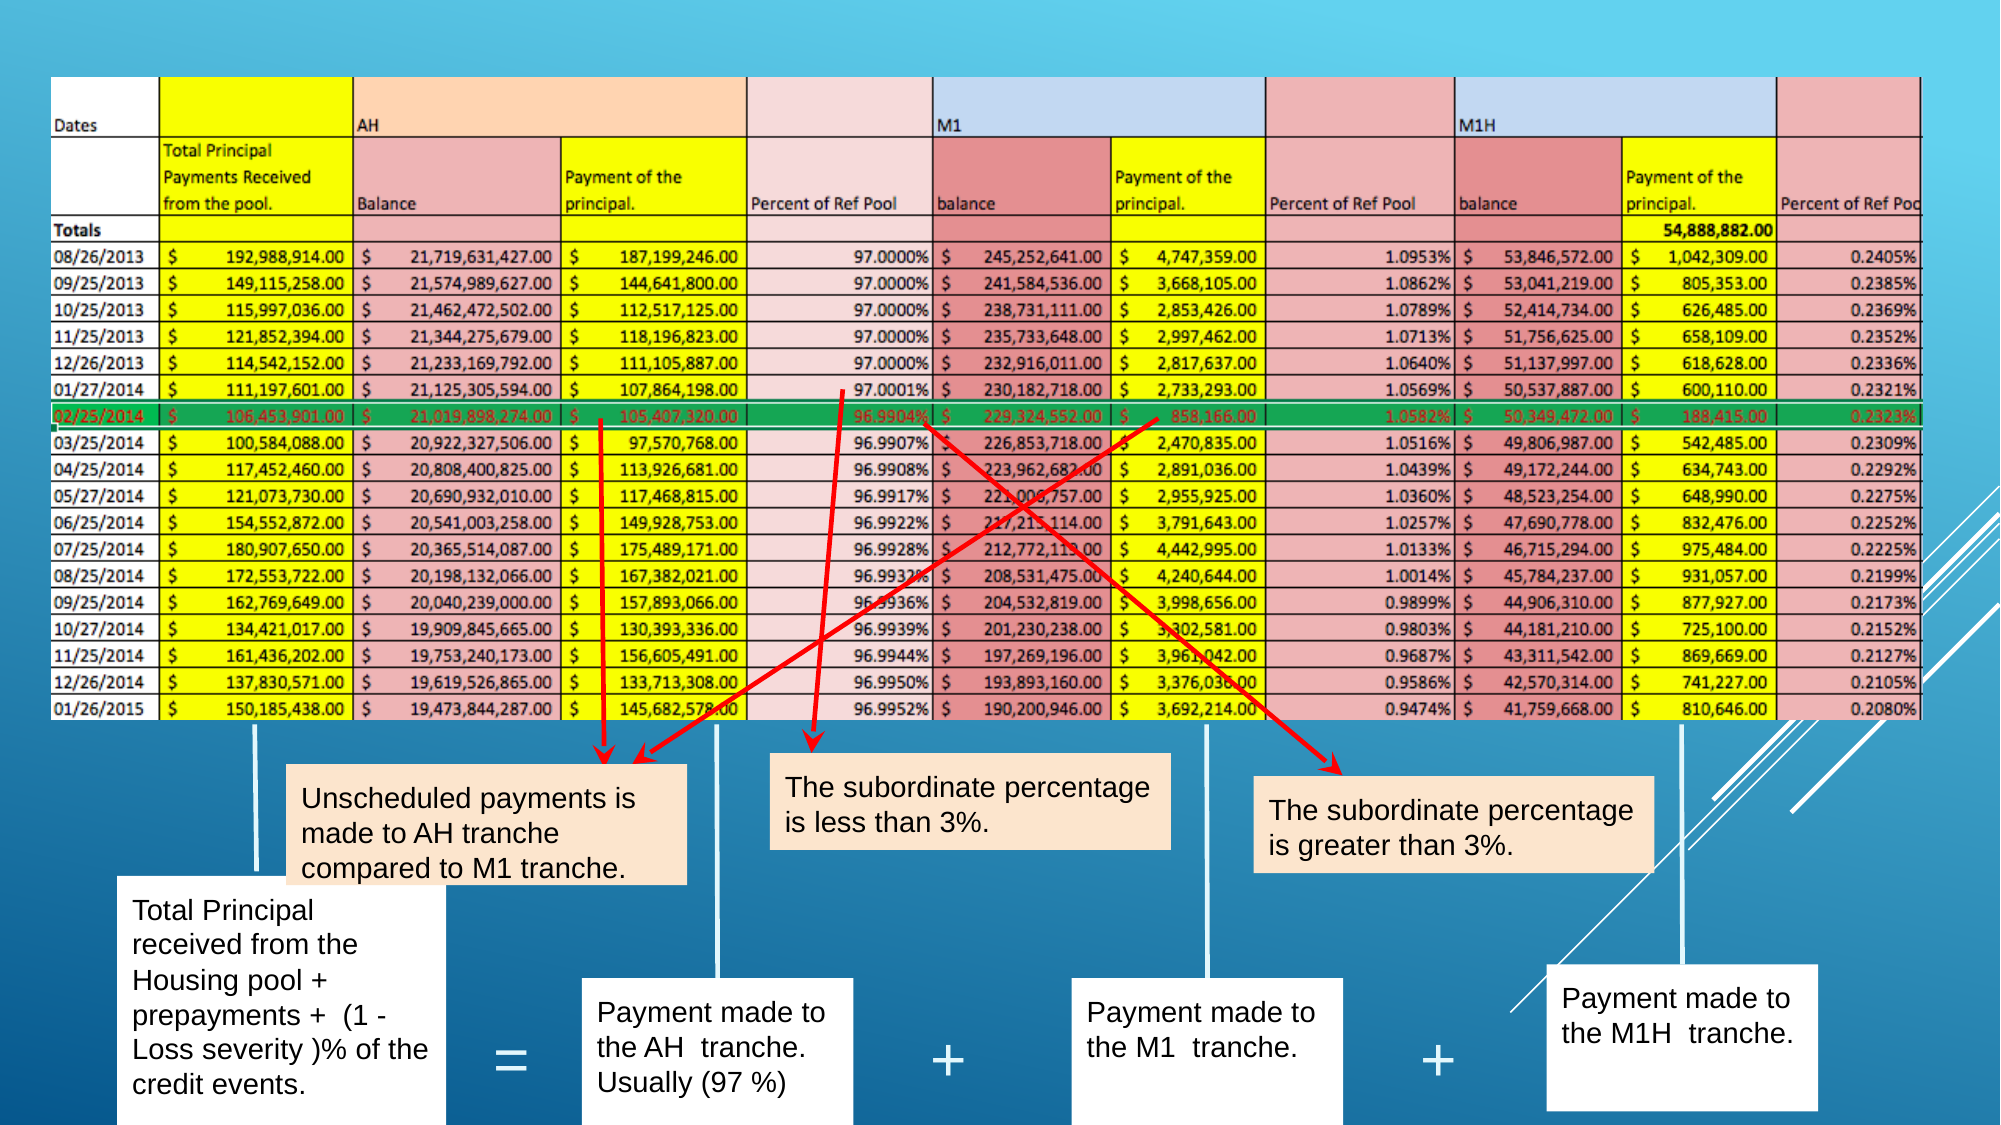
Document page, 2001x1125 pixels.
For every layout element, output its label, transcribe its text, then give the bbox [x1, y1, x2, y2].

text_box Payment made to the AH tranche. Usually (97 %) [581, 978, 854, 1125]
text_box + [1405, 1004, 1500, 1072]
picture [50, 77, 1924, 721]
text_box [923, 423, 1343, 776]
text_box + [915, 1004, 1010, 1072]
text_box = [478, 1004, 572, 1072]
text_box Total Principal received from the Housing pool + prepayments + (1 - Loss severity )% of the credit events. [117, 875, 447, 1125]
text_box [811, 388, 843, 416]
text_box Payment made to the M1 tranche. [1071, 978, 1344, 1125]
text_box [631, 418, 1159, 765]
text_box Unscheduled payments is made to AH tranche compared to M1 tranche. [286, 764, 688, 886]
text_box Payment made to the M1H tranche. [1546, 964, 1819, 1112]
text_box The subordinate percentage is greater than 3%. [1253, 776, 1655, 874]
text_box The subordinate percentage is less than 3%. [769, 774, 1171, 850]
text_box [600, 418, 605, 769]
